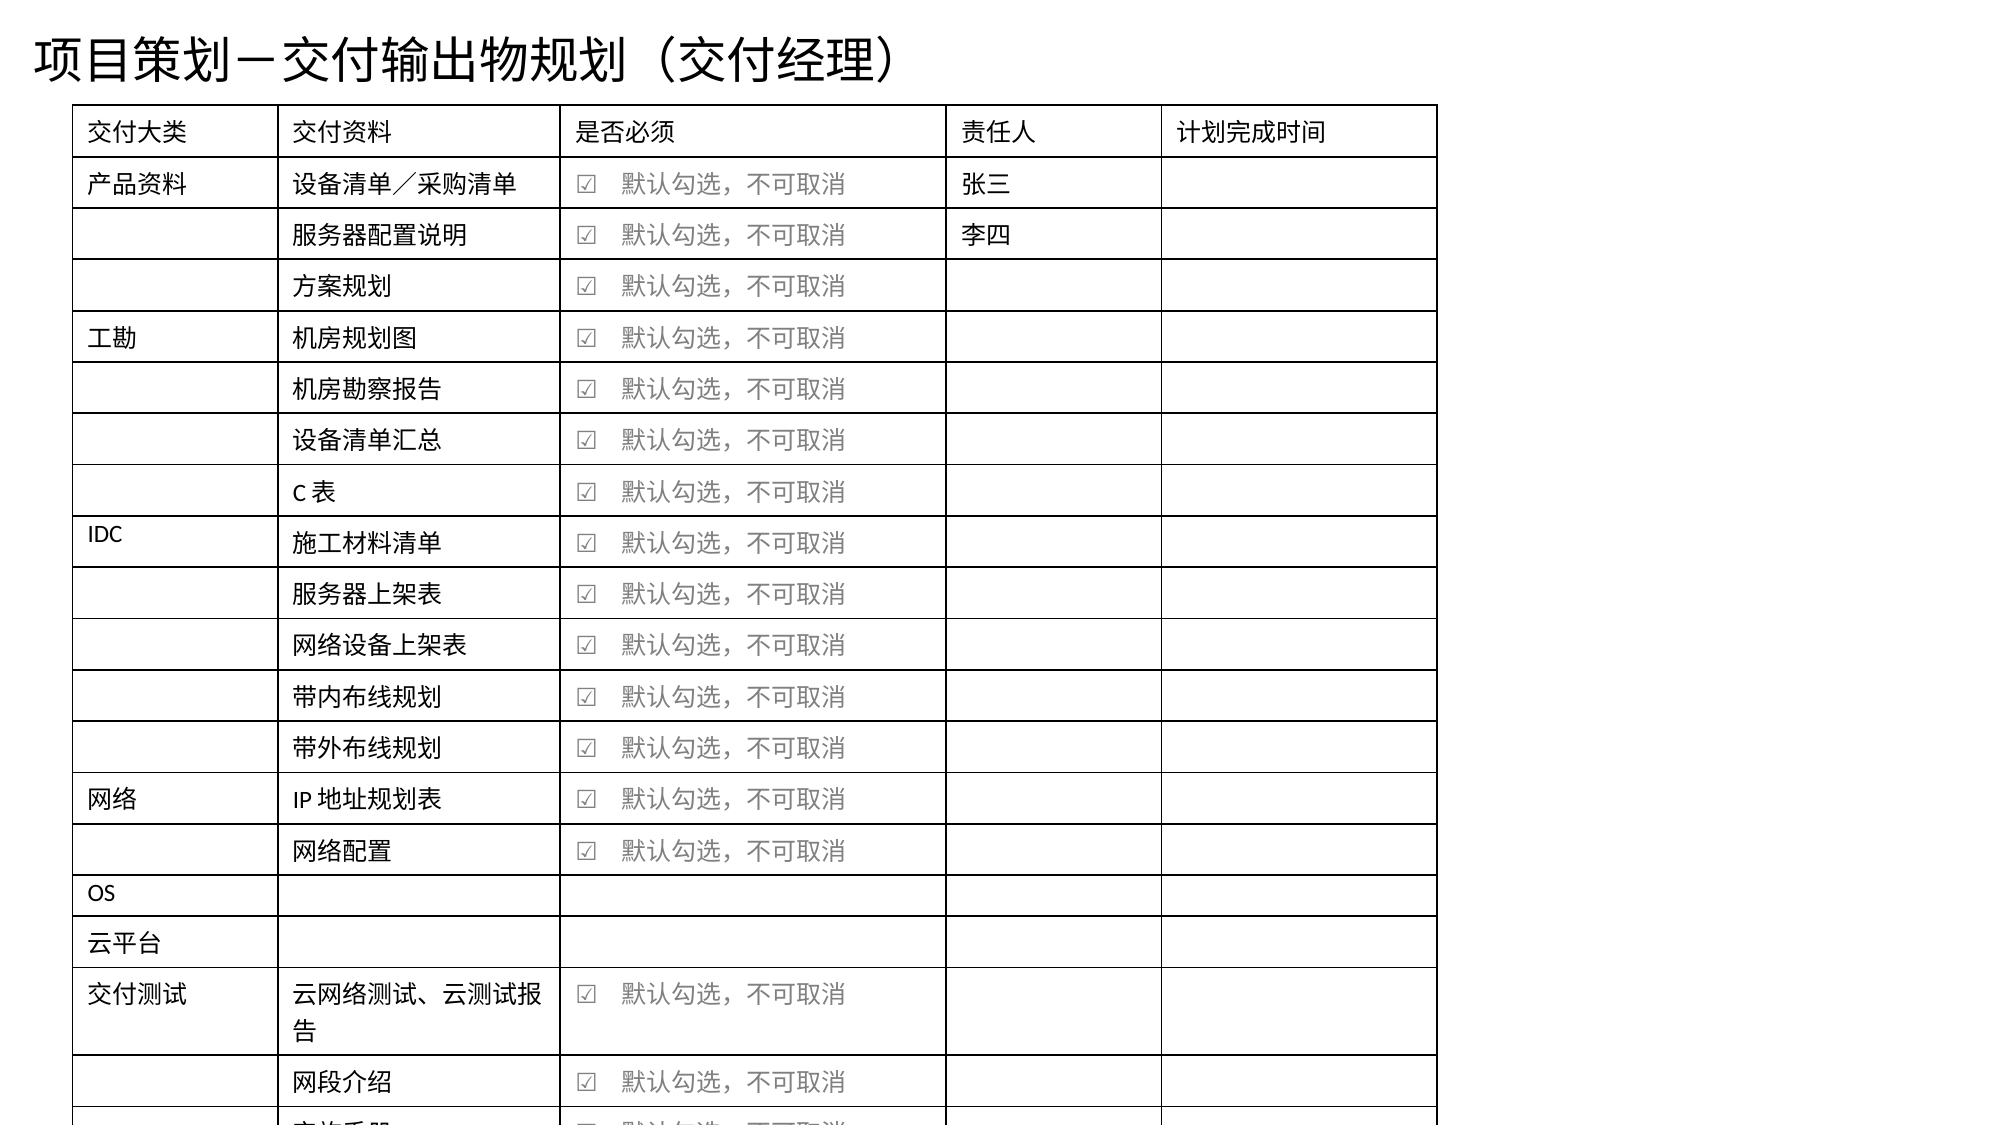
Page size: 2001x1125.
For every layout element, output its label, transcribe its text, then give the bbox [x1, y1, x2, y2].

table_cell ☑️ 默认勾选，不可取消 [561, 619, 945, 669]
table_cell [947, 825, 1161, 874]
table_cell [947, 1056, 1161, 1106]
table_cell [73, 1056, 277, 1106]
table_cell ☑️ 默认勾选，不可取消 [561, 312, 945, 361]
table_cell ☑️ 默认勾选，不可取消 [561, 414, 945, 464]
table_cell [1162, 260, 1436, 310]
table_header 交付大类 [73, 106, 277, 156]
table_cell ☑️ 默认勾选，不可取消 [561, 568, 945, 618]
table_cell [1162, 312, 1436, 361]
table_cell ☑️ 默认勾选，不可取消 [561, 825, 945, 874]
table_cell 李四 [947, 209, 1161, 258]
table_cell [73, 671, 277, 720]
table_cell IDC [73, 517, 277, 566]
table_cell [1162, 158, 1436, 207]
table_cell [73, 825, 277, 874]
table_cell 机房规划图 [279, 312, 559, 361]
table_cell 云平台 [73, 917, 277, 967]
table_cell [1162, 825, 1436, 874]
table_cell [279, 876, 559, 915]
table_cell [1162, 1056, 1436, 1106]
text_box 项目策划－交付输出物规划（交付经理） [19, 0, 977, 117]
table_cell 服务器上架表 [279, 568, 559, 618]
table_cell ☑️ 默认勾选，不可取消 [561, 517, 945, 566]
table_cell [1162, 568, 1436, 618]
table_cell 网络配置 [279, 825, 559, 874]
table_cell [1162, 722, 1436, 772]
table_cell [947, 619, 1161, 669]
table_cell [73, 465, 277, 515]
table_cell [1162, 671, 1436, 720]
table_cell [1162, 917, 1436, 967]
table_cell [73, 568, 277, 618]
table_cell 张三 [947, 158, 1161, 207]
table_cell ☑️ 默认勾选，不可取消 [561, 363, 945, 412]
table_cell [947, 414, 1161, 464]
table_cell [73, 363, 277, 412]
table_cell [947, 465, 1161, 515]
table_cell [73, 722, 277, 772]
table_cell IP地址规划表 [279, 773, 559, 823]
table_cell [947, 568, 1161, 618]
table_cell [1162, 465, 1436, 515]
table_cell 交付测试 [73, 968, 277, 1054]
table_cell [1162, 619, 1436, 669]
table_cell ☑️ 默认勾选，不可取消 [561, 773, 945, 823]
table_cell 实施手册 [279, 1107, 559, 1125]
table_cell ☑️ 默认勾选，不可取消 [561, 158, 945, 207]
table_cell ☑️ 默认勾选，不可取消 [561, 260, 945, 310]
table_cell [947, 917, 1161, 967]
table_cell [1162, 968, 1436, 1054]
table_cell 产品资料 [73, 158, 277, 207]
table_cell [947, 773, 1161, 823]
table_cell [73, 414, 277, 464]
table_cell [73, 619, 277, 669]
table_cell [947, 363, 1161, 412]
table_cell 网络设备上架表 [279, 619, 559, 669]
table_cell ☑️ 默认勾选，不可取消 [561, 209, 945, 258]
table_cell [73, 209, 277, 258]
table_cell [1162, 414, 1436, 464]
table_cell [561, 876, 945, 915]
table_cell [73, 1107, 277, 1125]
table_cell ☑️ 默认勾选，不可取消 [561, 1107, 945, 1125]
table_cell 方案规划 [279, 260, 559, 310]
table_header 是否必须 [561, 106, 945, 156]
table_cell 服务器配置说明 [279, 209, 559, 258]
table_cell ☑️ 默认勾选，不可取消 [561, 1056, 945, 1106]
table_cell 云网络测试、云测试报告 [279, 968, 559, 1054]
table_cell [947, 671, 1161, 720]
table_cell 网络 [73, 773, 277, 823]
table_cell 带内布线规划 [279, 671, 559, 720]
table_cell 设备清单汇总 [279, 414, 559, 464]
table_cell ☑️ 默认勾选，不可取消 [561, 722, 945, 772]
table_cell 带外布线规划 [279, 722, 559, 772]
table_cell [947, 722, 1161, 772]
table_cell C表 [279, 465, 559, 515]
table_cell OS [73, 876, 277, 915]
table_cell [279, 917, 559, 967]
table_cell 施工材料清单 [279, 517, 559, 566]
table_cell ☑️ 默认勾选，不可取消 [561, 968, 945, 1054]
table_cell [947, 968, 1161, 1054]
table_cell [1162, 1107, 1436, 1125]
table_cell [1162, 876, 1436, 915]
table_cell [1162, 209, 1436, 258]
table_cell ☑️ 默认勾选，不可取消 [561, 465, 945, 515]
table_cell [947, 876, 1161, 915]
table_cell [1162, 517, 1436, 566]
table_header 责任人 [947, 106, 1161, 156]
table_cell [561, 917, 945, 967]
table_cell [1162, 773, 1436, 823]
table_cell 网段介绍 [279, 1056, 559, 1106]
table_cell [947, 312, 1161, 361]
table_header 计划完成时间 [1162, 106, 1436, 156]
table_cell 机房勘察报告 [279, 363, 559, 412]
table_cell 工勘 [73, 312, 277, 361]
table_cell [73, 260, 277, 310]
table_cell [947, 517, 1161, 566]
table_cell 设备清单／采购清单 [279, 158, 559, 207]
table_cell [947, 1107, 1161, 1125]
table_header 交付资料 [279, 106, 559, 156]
table_cell ☑️ 默认勾选，不可取消 [561, 671, 945, 720]
table_cell [947, 260, 1161, 310]
table_cell [1162, 363, 1436, 412]
